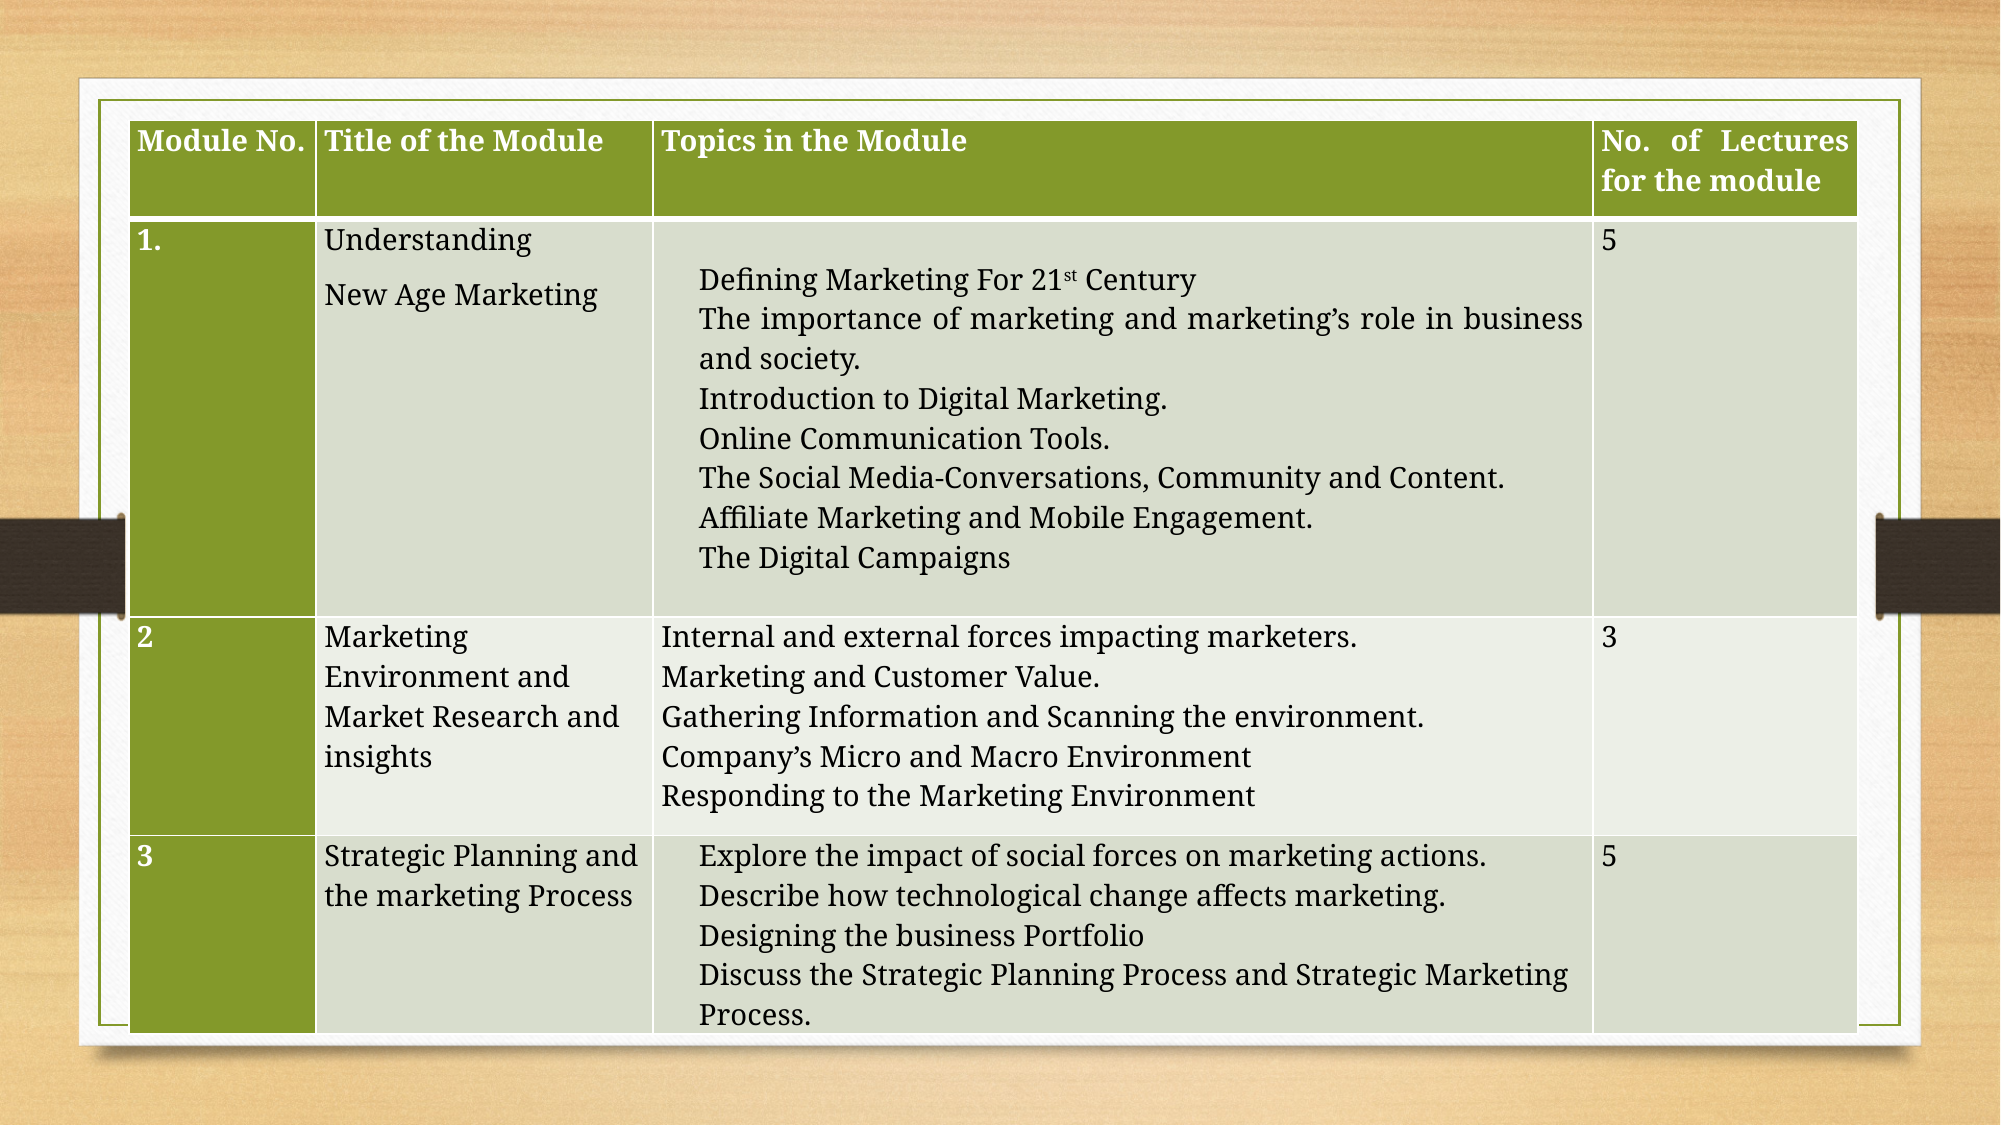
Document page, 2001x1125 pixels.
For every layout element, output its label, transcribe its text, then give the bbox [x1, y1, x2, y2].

table_cell Internal and external forces impacting marketers. Marketing and Customer Value. Gathering Information and Scanning the environment. Company’s Micro and Macro Environment Responding to the Marketing Environment [654, 618, 1592, 835]
table_cell 3 [1594, 618, 1857, 835]
table_cell 5 [1594, 222, 1857, 616]
table_cell Defining Marketing For 21st Century The importance of marketing and marketing’s role in business and society. Introduction to Digital Marketing. Online Communication Tools. The Social Media-Conversations, Community and Content. Affiliate Marketing and Mobile Engagement. The Digital Campaigns [654, 222, 1592, 616]
table_header Module No. [130, 121, 315, 216]
table_header Topics in the Module [654, 121, 1592, 216]
table_header No. of Lectures for the module [1594, 121, 1857, 216]
table_cell Explore the impact of social forces on marketing actions. Describe how technological change affects marketing. Designing the business Portfolio Discuss the Strategic Planning Process and Strategic Marketing Process. [654, 836, 1592, 1033]
table_cell Marketing Environment and Market Research and insights [317, 618, 652, 835]
table_cell 5 [1594, 836, 1857, 1033]
picture [0, 0, 2001, 1125]
table_cell 1. [130, 222, 315, 616]
table_cell 2 [130, 618, 315, 835]
table_cell Understanding New Age Marketing [317, 222, 652, 616]
table_cell 3 [130, 836, 315, 1033]
table_header Title of the Module [317, 121, 652, 216]
table_cell Strategic Planning and the marketing Process [317, 836, 652, 1033]
